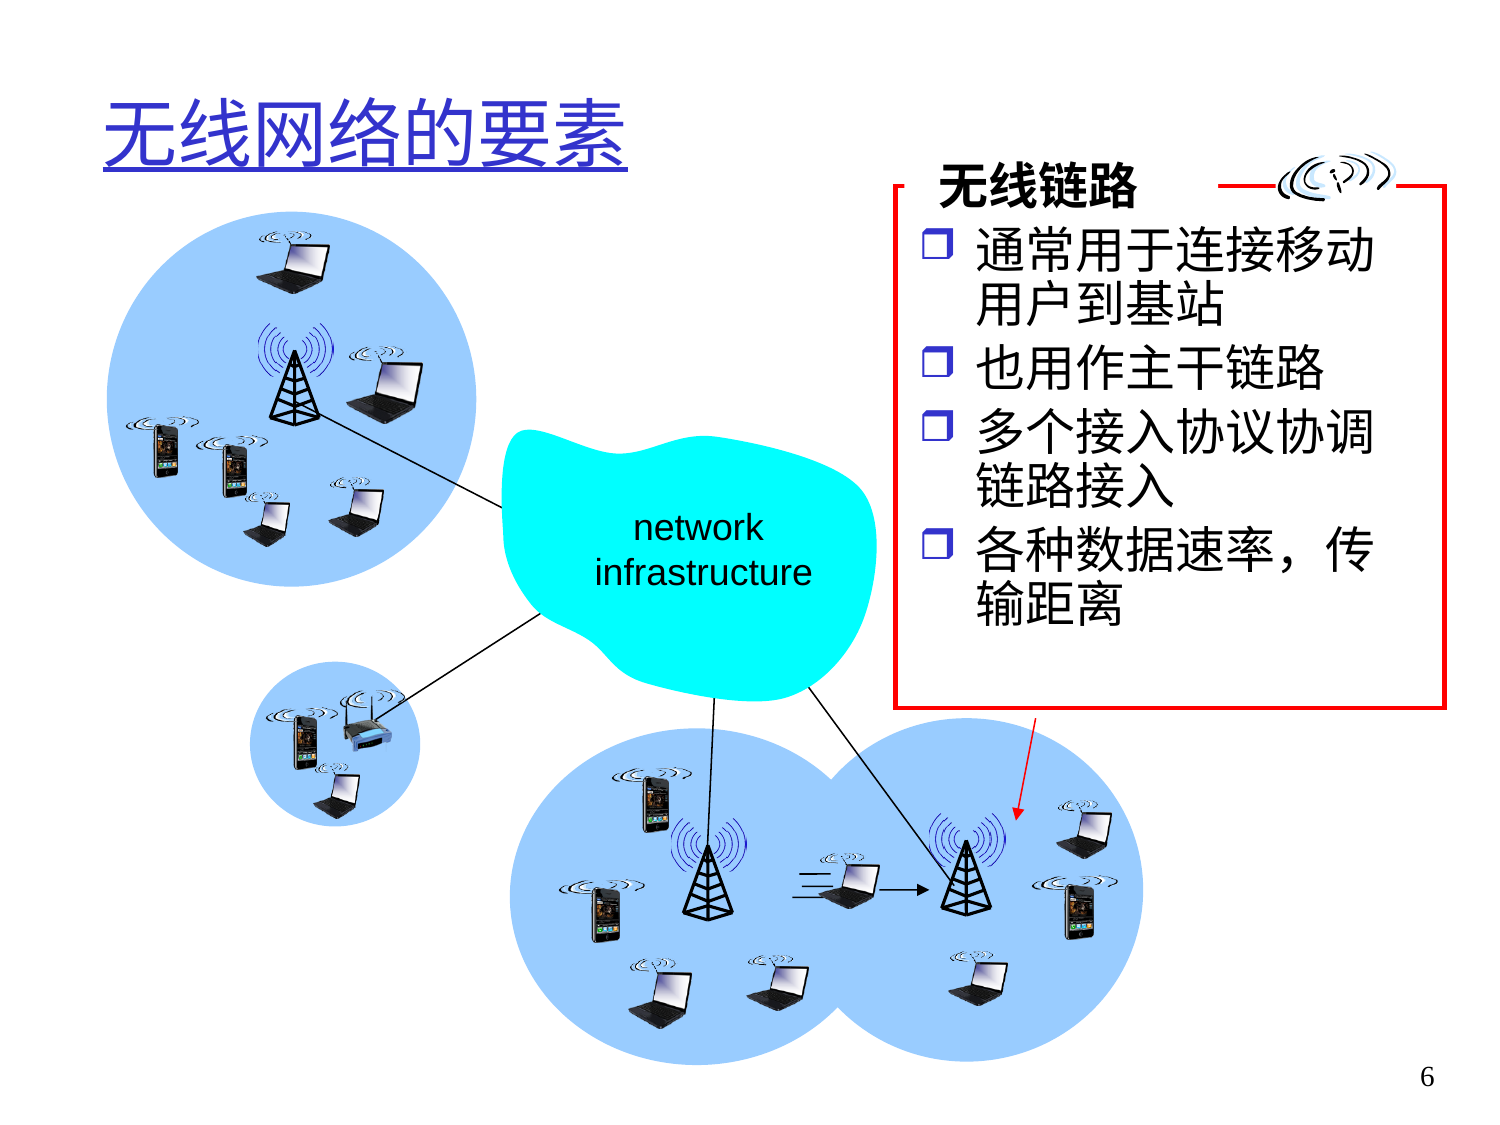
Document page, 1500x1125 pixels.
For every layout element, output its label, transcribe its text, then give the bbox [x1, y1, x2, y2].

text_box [313, 761, 360, 819]
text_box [339, 688, 405, 752]
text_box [558, 878, 645, 943]
title 无线网络的要素 [87, 37, 1363, 225]
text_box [611, 766, 692, 833]
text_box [1031, 874, 1118, 940]
text_box [831, 718, 1144, 1062]
slide_number 6 [1339, 1050, 1450, 1125]
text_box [628, 956, 692, 1029]
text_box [1056, 798, 1112, 859]
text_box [346, 344, 423, 424]
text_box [929, 813, 1006, 916]
text_box [880, 883, 929, 897]
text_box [258, 323, 334, 425]
text_box [249, 661, 421, 827]
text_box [818, 851, 880, 909]
text_box [895, 186, 1445, 708]
text_box [509, 728, 884, 1066]
text_box 无线链路 通常用于连接移动用户到基站 也用作主干链路 多个接入协议协调链路接入 各种数据速率，传输距离 [904, 153, 1421, 664]
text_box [328, 476, 384, 537]
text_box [265, 706, 339, 770]
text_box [195, 434, 268, 498]
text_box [671, 818, 747, 920]
text_box [106, 211, 477, 587]
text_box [746, 953, 809, 1011]
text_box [243, 490, 290, 547]
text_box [1277, 151, 1397, 202]
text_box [948, 949, 1008, 1006]
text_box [124, 415, 199, 478]
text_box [498, 419, 886, 709]
text_box [1012, 718, 1036, 821]
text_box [256, 229, 330, 294]
